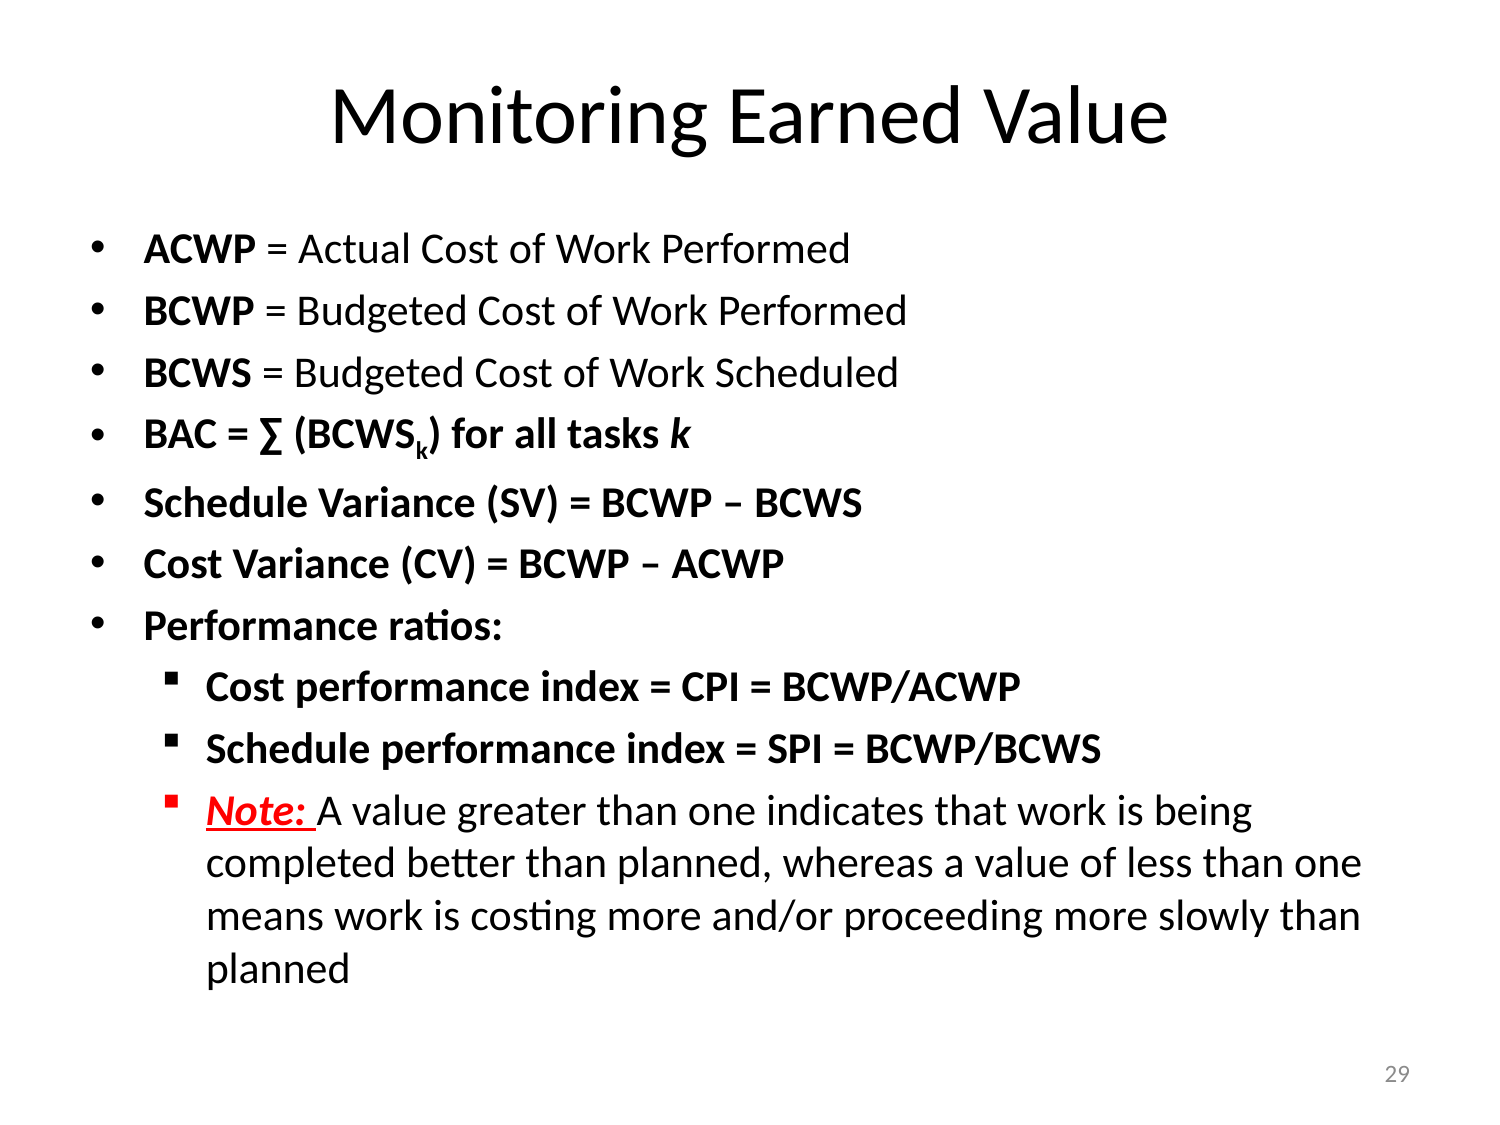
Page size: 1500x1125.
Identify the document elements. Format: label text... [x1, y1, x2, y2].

title Monitoring Earned Value [75, 45, 1425, 175]
slide_number 29 [1074, 1042, 1425, 1103]
list ACWP = Actual Cost of Work Performed BCWP = Budgeted Cost of Work Performed BCWS = Budgeted Cost of Work Scheduled BAC = ∑ (BCWSk) for all tasks k Schedule Variance (SV) = BCWP – BCWS Cost Variance (CV) = BCWP – ACWP Performance ratios: Cost performance index = CPI = BCWP/ACWP Schedule performance index = SPI = BCWP/BCWS Note: A value greater than one indicates that work is being completed better than planned, whereas a value of less than one means work is costing more and/or proceeding more slowly than planned [75, 212, 1425, 1005]
